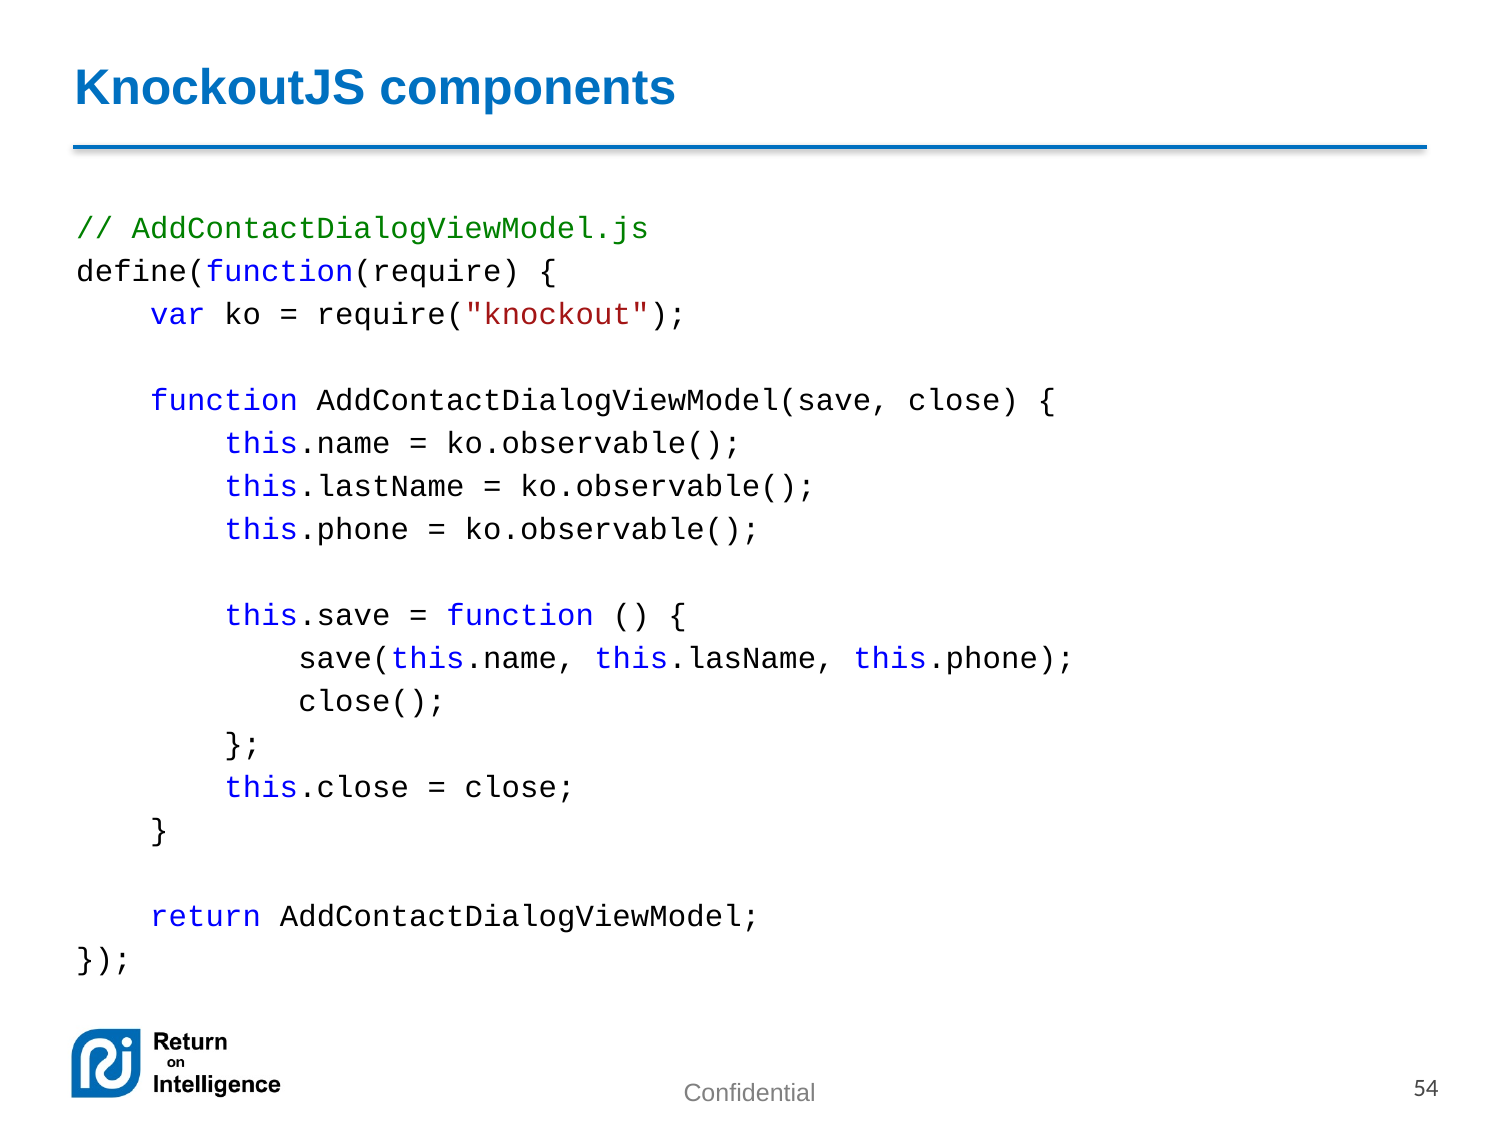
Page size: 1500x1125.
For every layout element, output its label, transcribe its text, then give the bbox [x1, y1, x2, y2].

title KnockoutJS components [59, 2, 1454, 166]
list // AddContactDialogViewModel.js define(function(require) { var ko = require("knockout"); function AddContactDialogViewModel(save, close) { this.name = ko.observable(); this.lastName = ko.observable(); this.phone = ko.observable(); this.save = function () { save(this.name, this.lasName, this.phone); close(); }; this.close = close; } return AddContactDialogViewModel; }); [61, 199, 1454, 988]
picture [67, 1022, 289, 1098]
